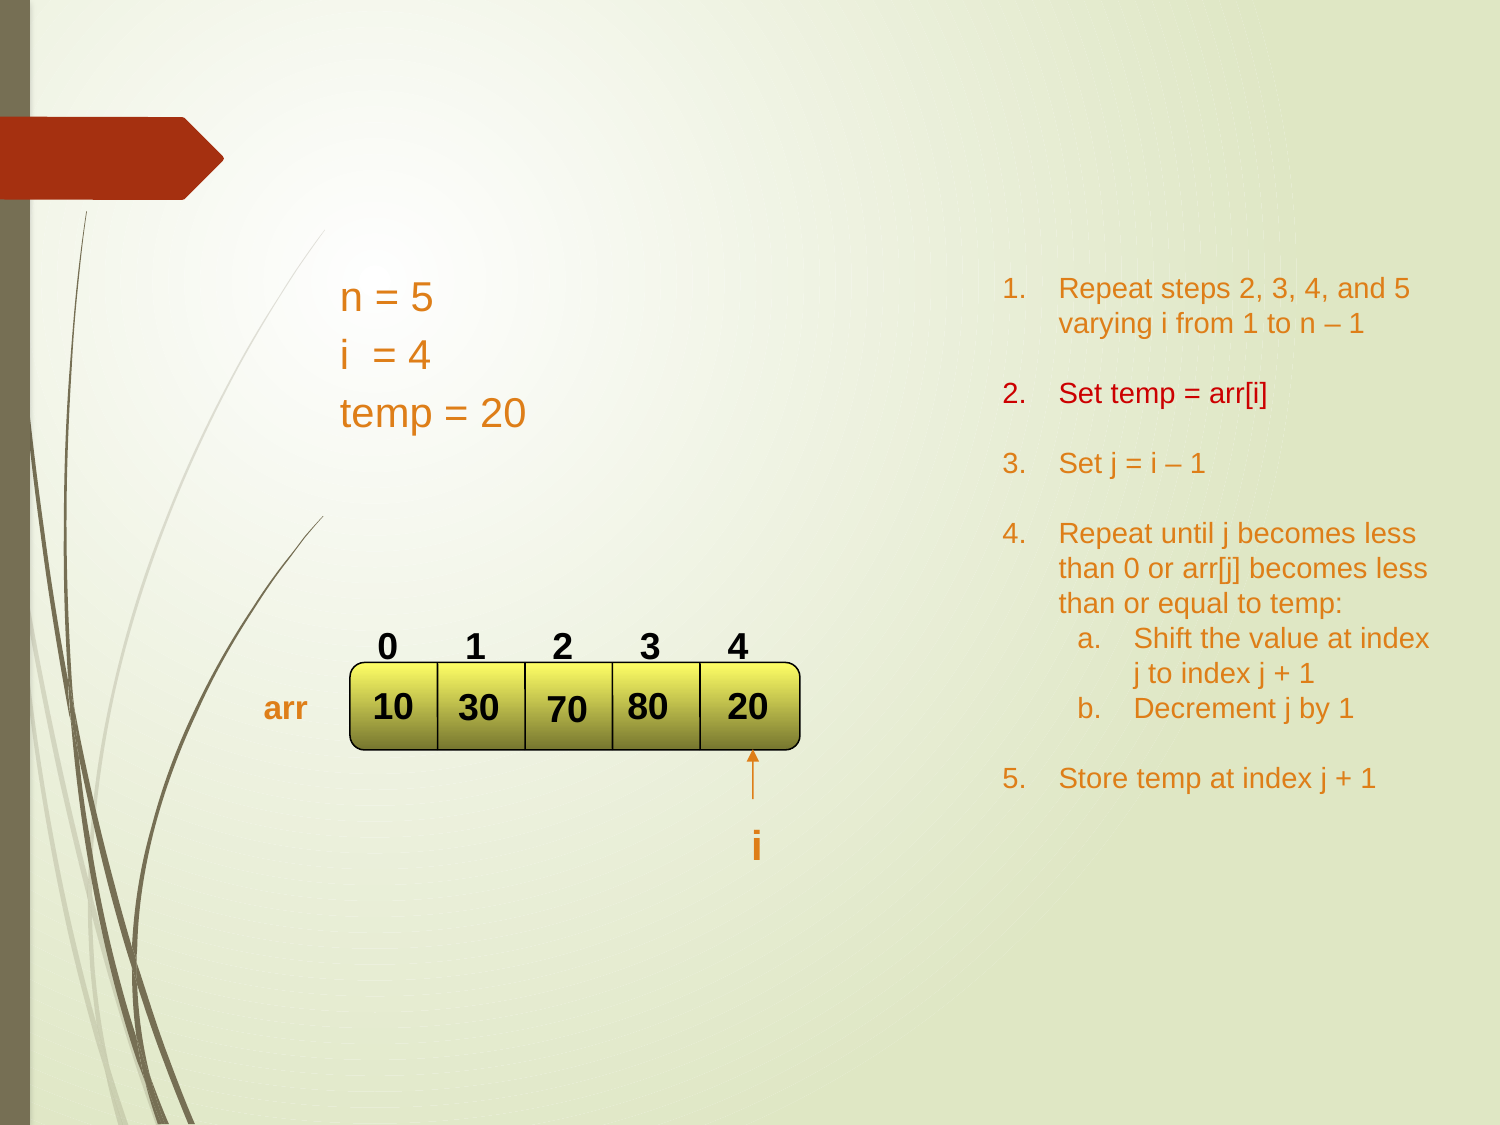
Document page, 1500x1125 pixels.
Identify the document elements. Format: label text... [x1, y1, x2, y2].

text_box 0 [362, 614, 414, 674]
text_box 2 [537, 614, 589, 675]
text_box 3 [625, 614, 676, 674]
text_box 30 [443, 675, 520, 736]
text_box [438, 662, 525, 750]
text_box 1 [450, 614, 501, 675]
text_box i [736, 811, 778, 877]
text_box 80 [612, 674, 689, 735]
text_box [526, 662, 612, 750]
text_box [746, 749, 760, 800]
text_box arr [248, 678, 324, 734]
text_box n = 5 i = 4 temp = 20 [250, 262, 950, 950]
text_box 4 [712, 614, 764, 674]
text_box 70 [531, 677, 608, 738]
text_box 10 [357, 674, 434, 735]
text_box [349, 662, 437, 750]
text_box 20 [712, 674, 789, 735]
text_box [613, 662, 800, 750]
text_box Repeat steps 2, 3, 4, and 5 varying i from 1 to n – 1 Set temp = arr[i] Set j = i – 1 Repeat until j becomes less than 0 or arr[j] becomes less than or equal to temp: Shift the value at index j to index j + 1 Decrement j by 1 Store temp at index j + 1 [987, 262, 1450, 907]
